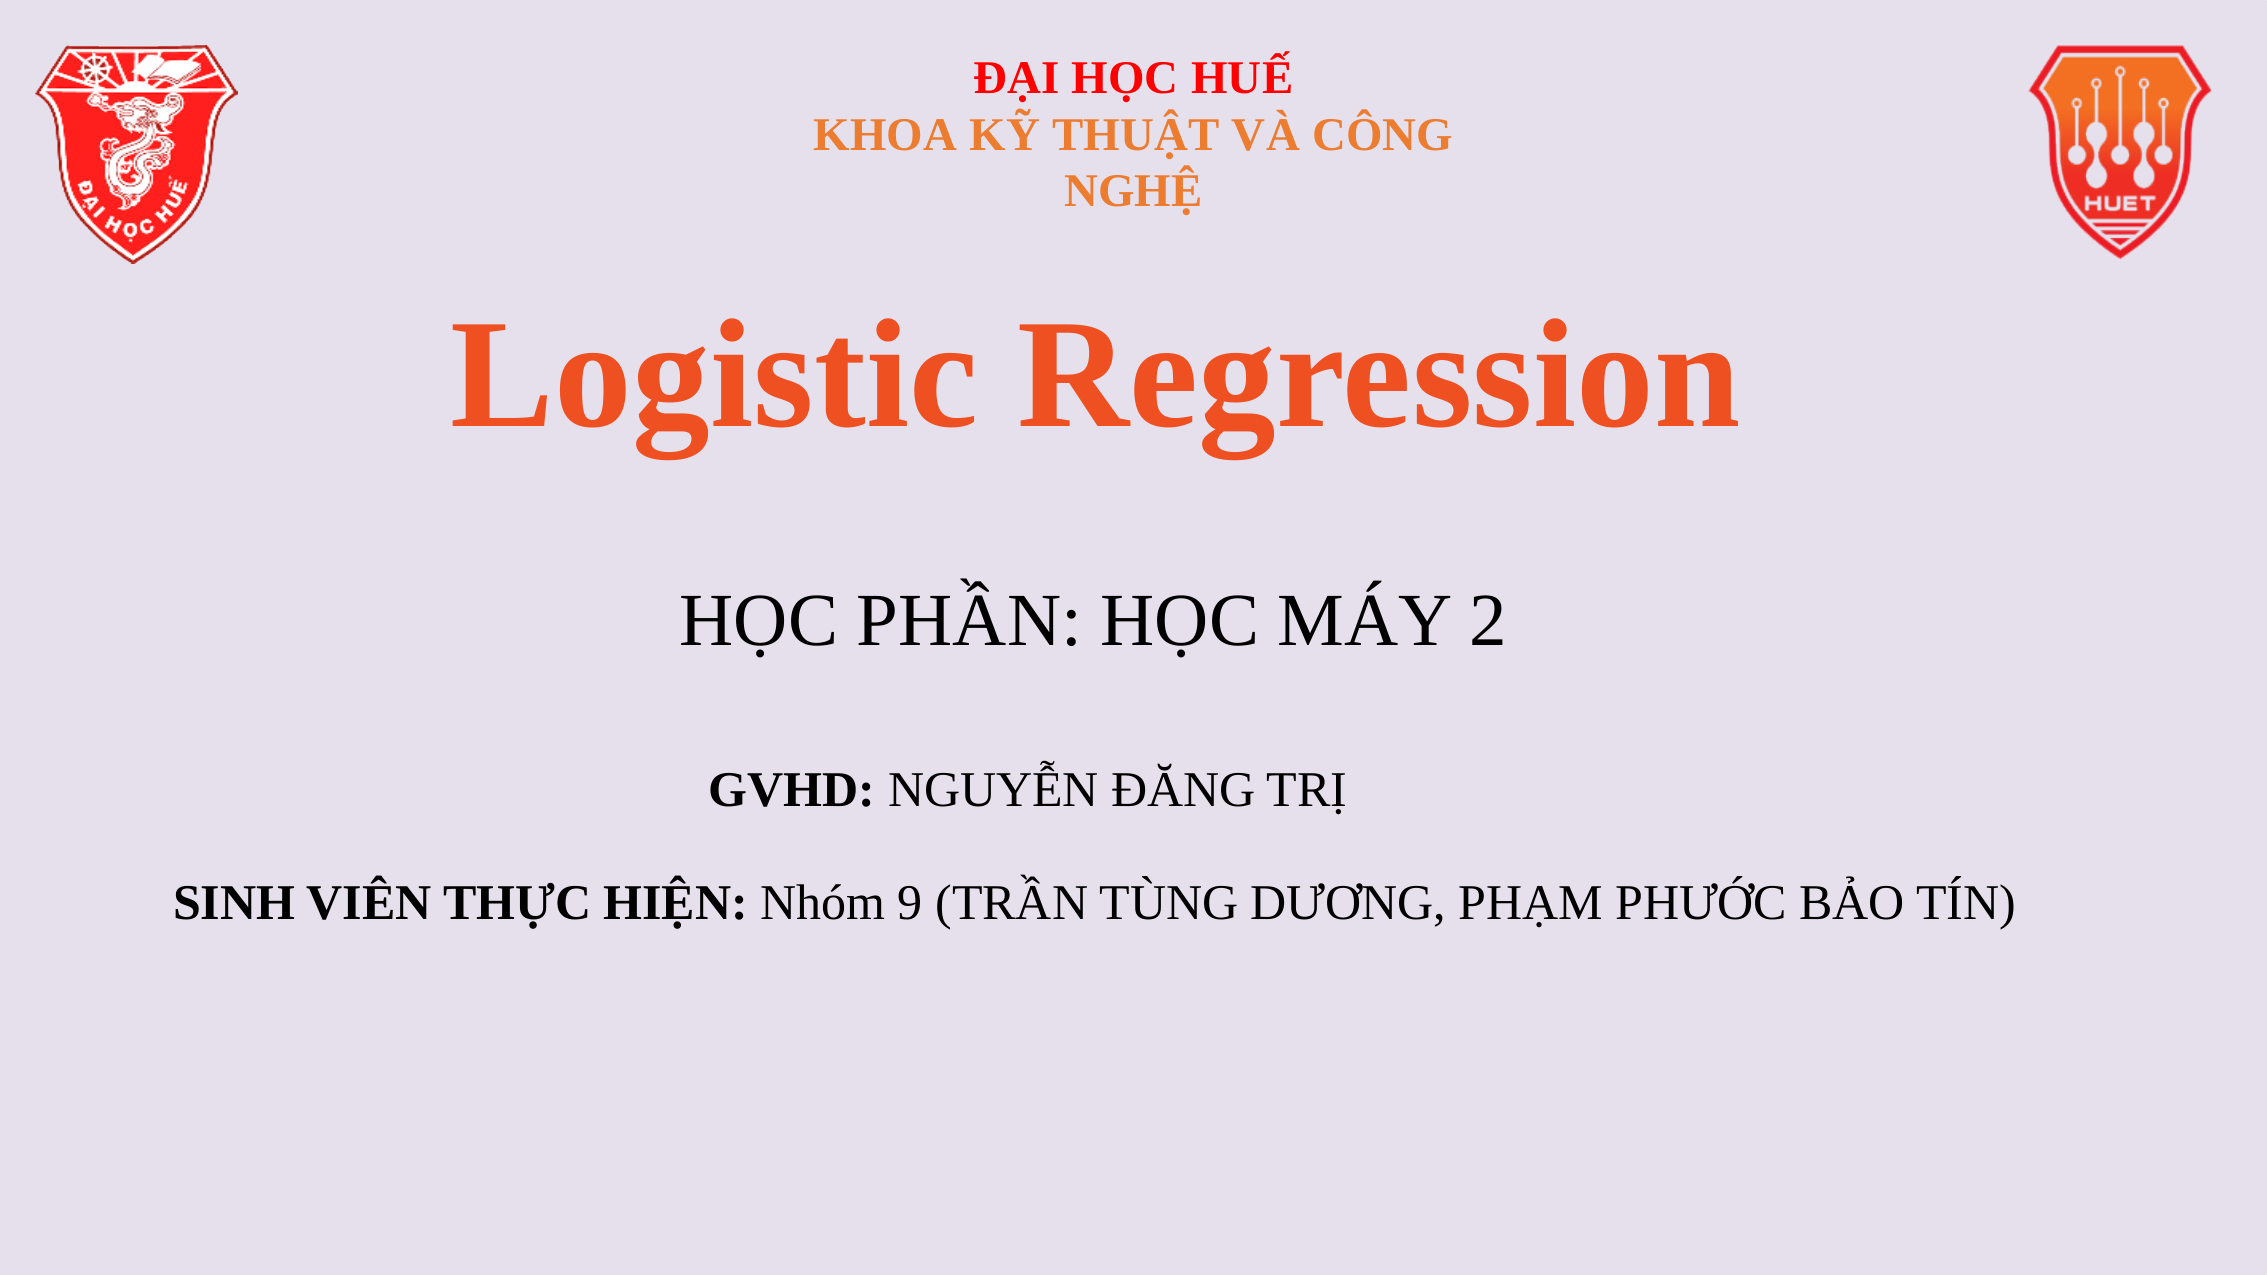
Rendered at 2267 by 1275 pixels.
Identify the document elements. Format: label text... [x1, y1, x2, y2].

text_box SINH VIÊN THỰC HIỆN: Nhóm 9 (TRẦN TÙNG DƯƠNG, PHẠM PHƯỚC BẢO TÍN) [158, 862, 2044, 938]
picture [1975, 45, 2232, 264]
picture [35, 45, 238, 264]
text_box HỌC PHẦN: HỌC MÁY 2 [520, 563, 1666, 668]
text_box Logistic Regression [208, 263, 2182, 458]
title ĐẠI HỌC HUẾ KHOA KỸ THUẬT VÀ CÔNG NGHỆ [738, 43, 1529, 260]
text_box GVHD: NGUYỄN ĐĂNG TRỊ [694, 749, 1446, 825]
